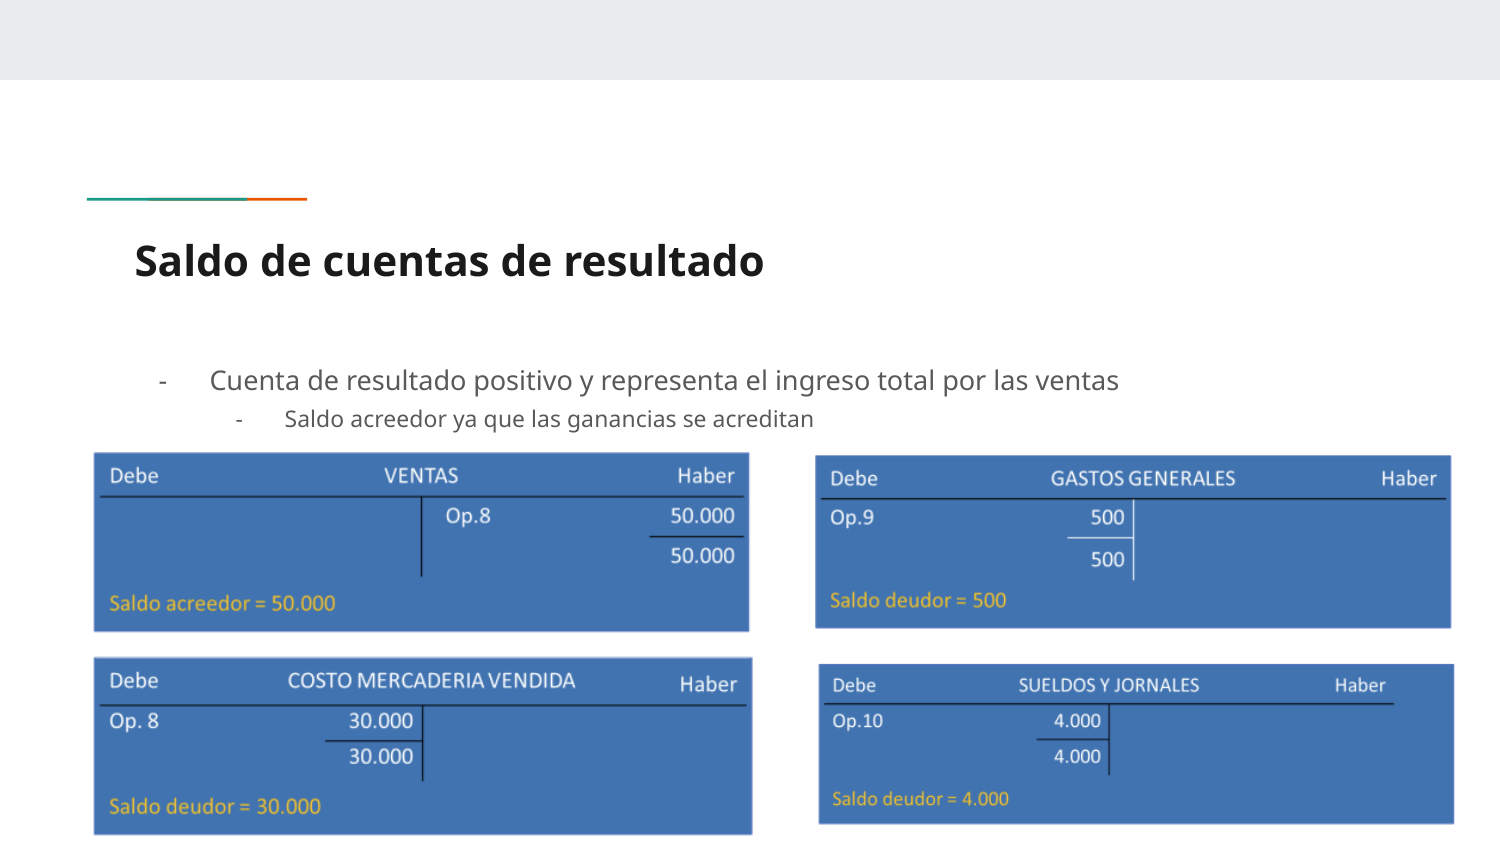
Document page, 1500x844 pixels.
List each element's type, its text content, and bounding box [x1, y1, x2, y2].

picture [77, 437, 766, 844]
picture [814, 656, 1460, 835]
title Saldo de cuentas de resultado [119, 216, 1381, 305]
list Cuenta de resultado positivo y representa el ingreso total por las ventas Saldo acreedor ya que las ganancias se acreditan [119, 341, 1329, 712]
picture [798, 445, 1460, 640]
